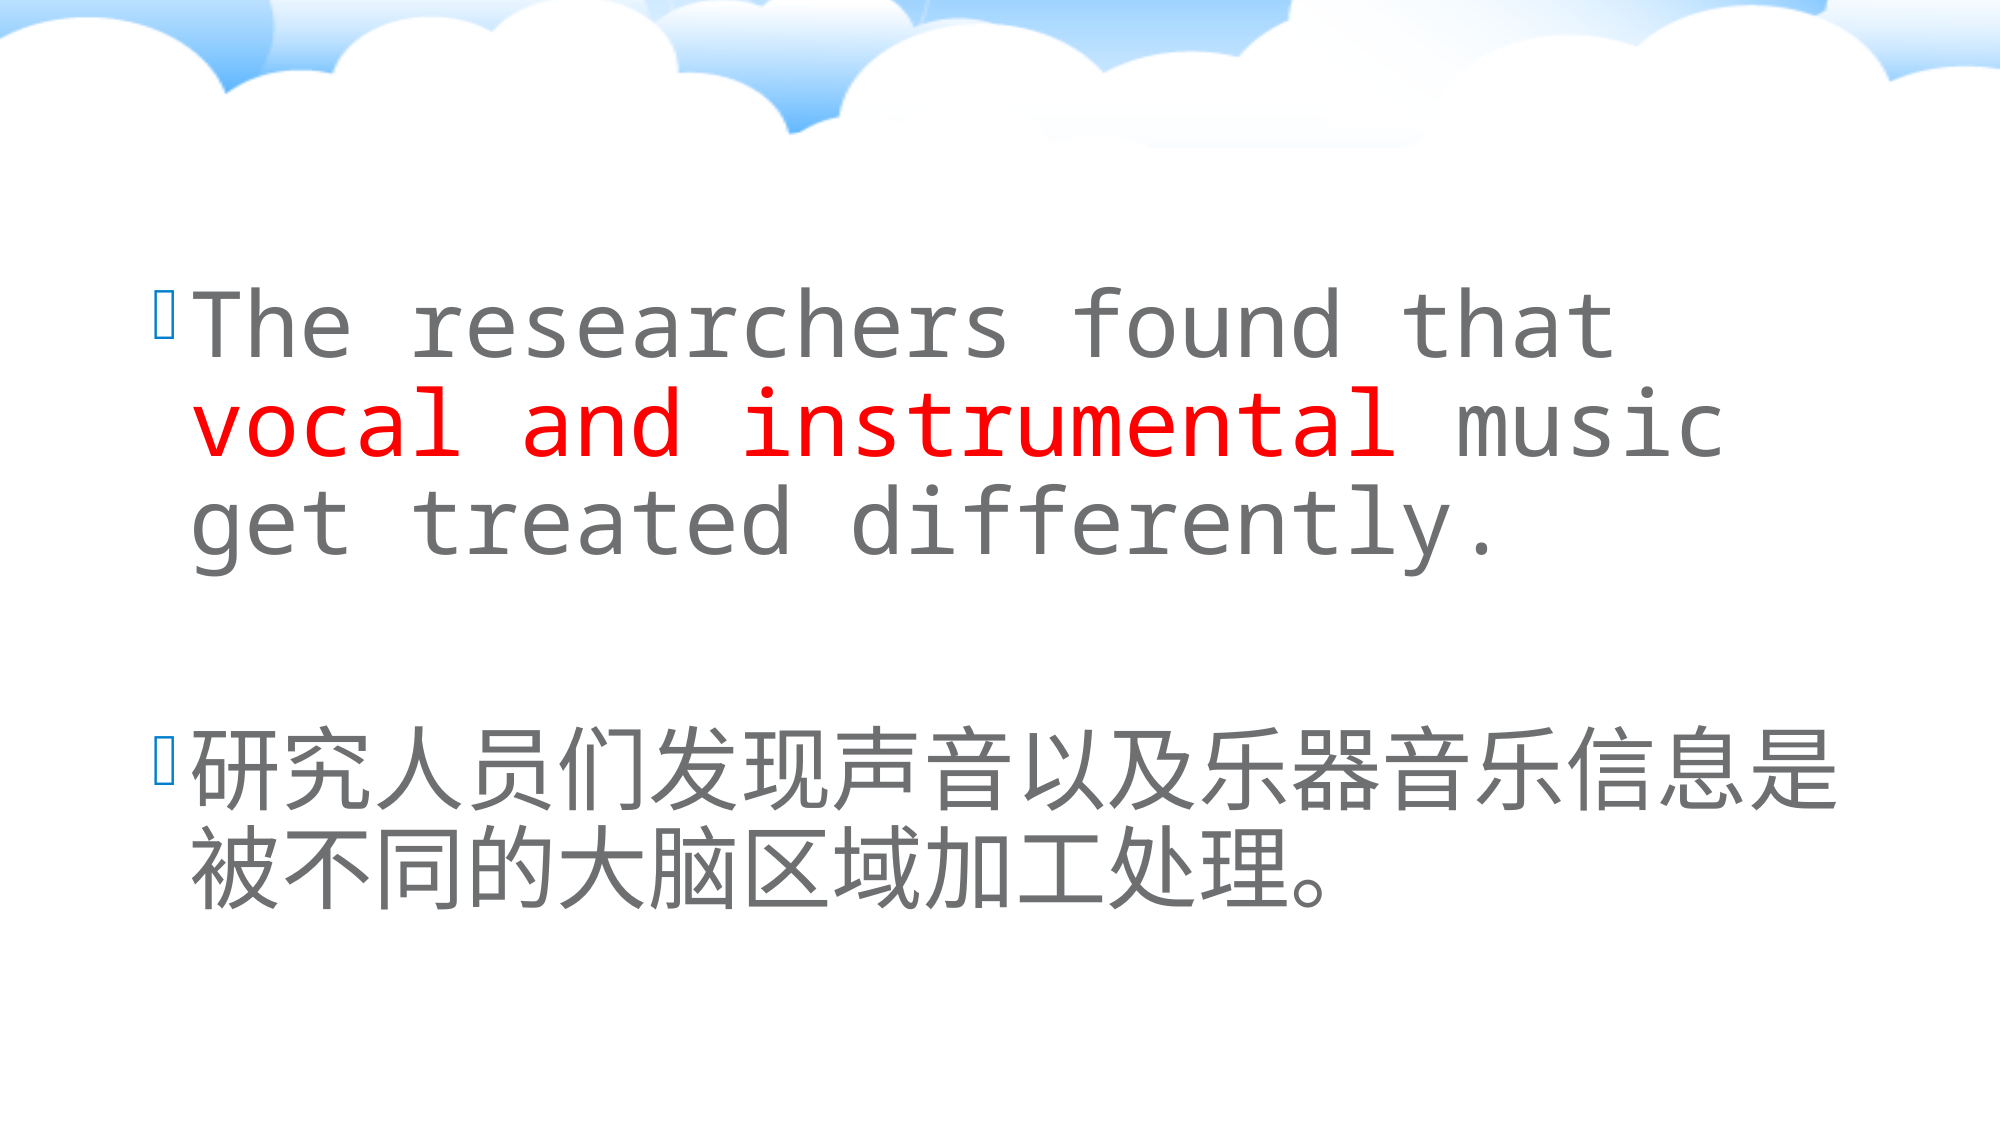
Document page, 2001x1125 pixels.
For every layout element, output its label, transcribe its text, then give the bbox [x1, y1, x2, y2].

list The researchers found that vocal and instrumental music get treated differently. 研究人员们发现声音以及乐器音乐信息是被不同的大脑区域加工处理。 [137, 270, 1863, 1014]
picture [0, 0, 2000, 148]
